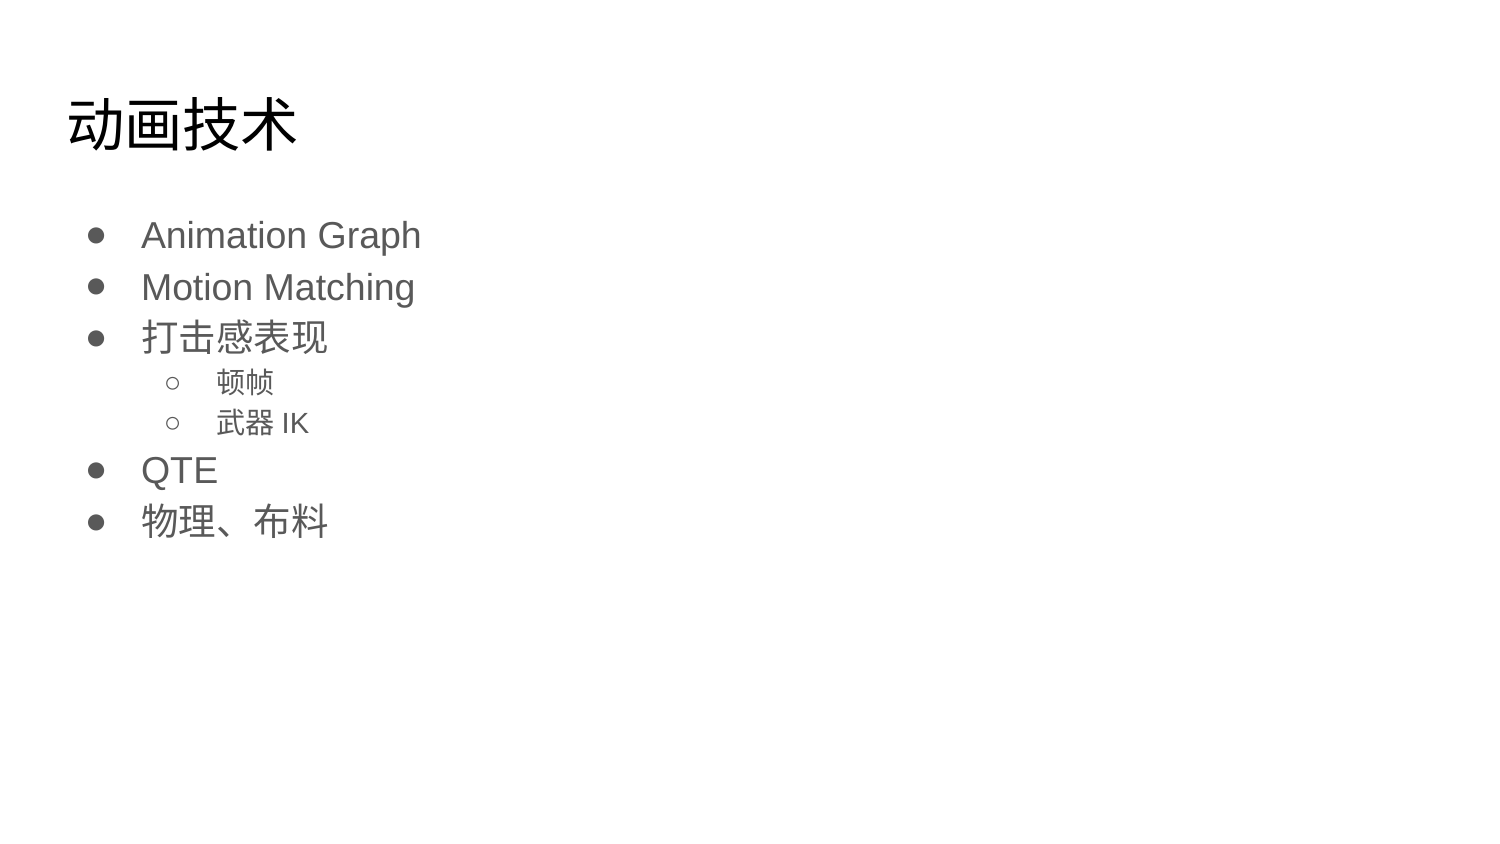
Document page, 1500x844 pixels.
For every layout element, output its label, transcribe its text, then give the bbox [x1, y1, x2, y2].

list Animation Graph Motion Matching 打击感表现 顿帧 武器IK QTE 物理、布料 [51, 189, 1449, 750]
title 动画技术 [51, 72, 1449, 167]
